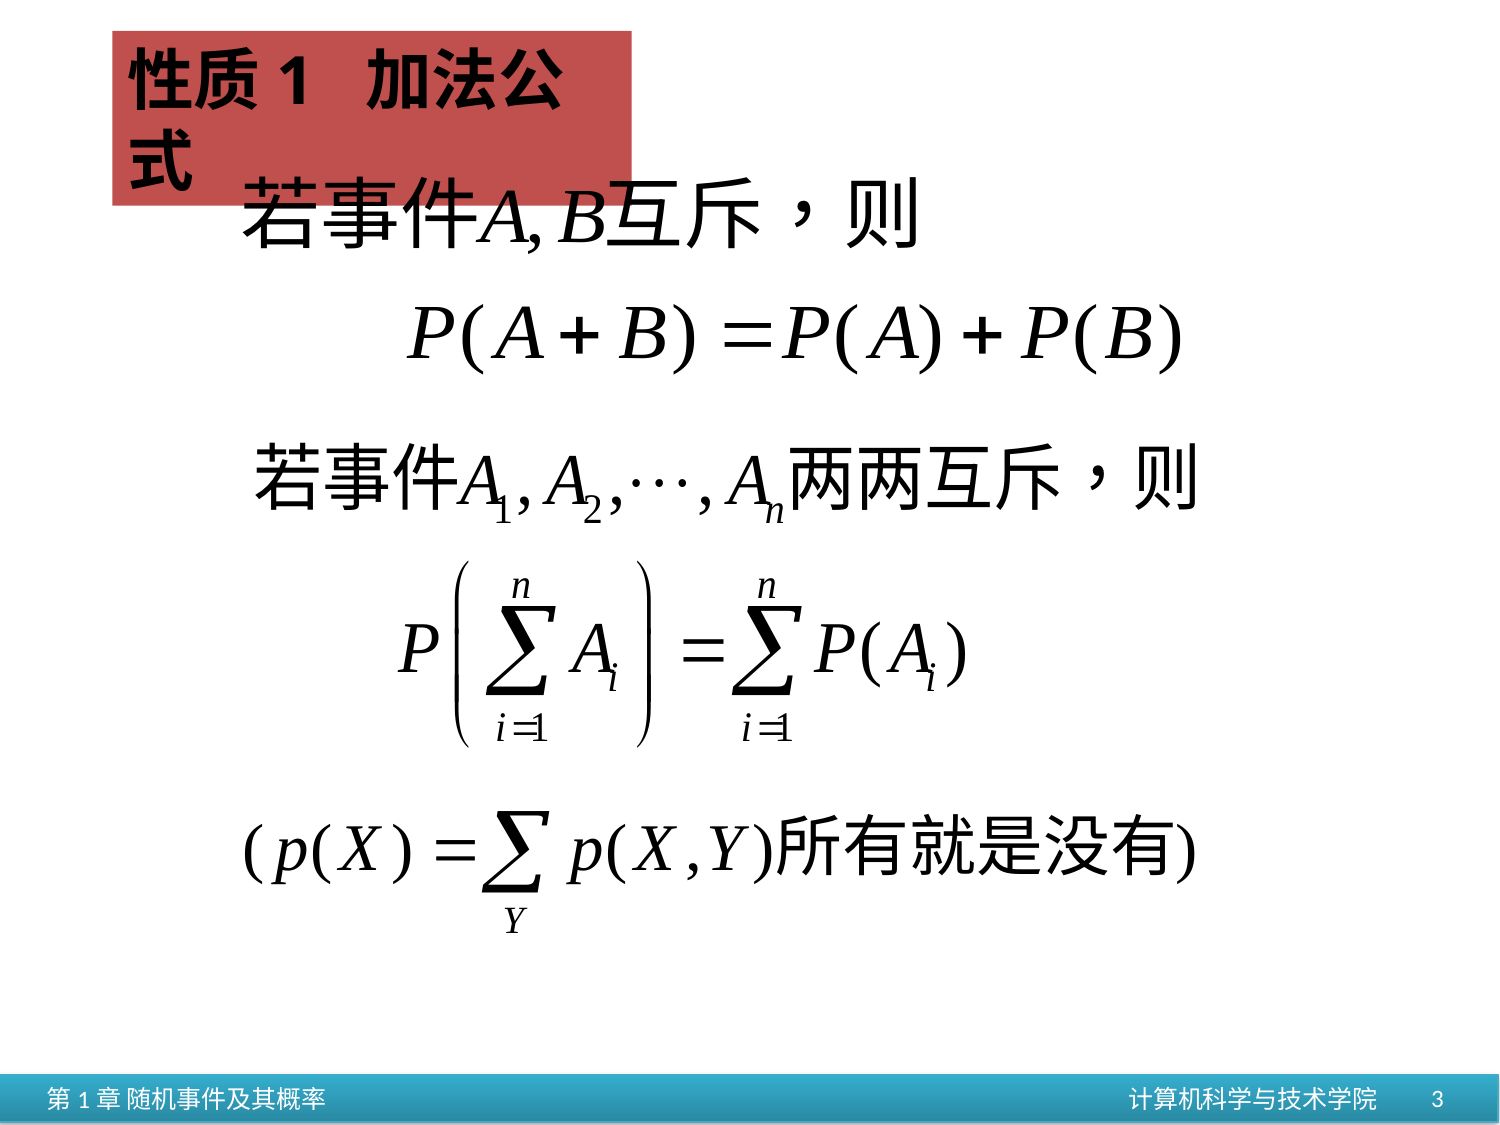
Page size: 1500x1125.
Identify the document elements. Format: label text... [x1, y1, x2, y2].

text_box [244, 432, 1209, 761]
text_box 性质1 加法公式 [112, 30, 632, 206]
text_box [233, 798, 1209, 949]
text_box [230, 160, 1199, 395]
